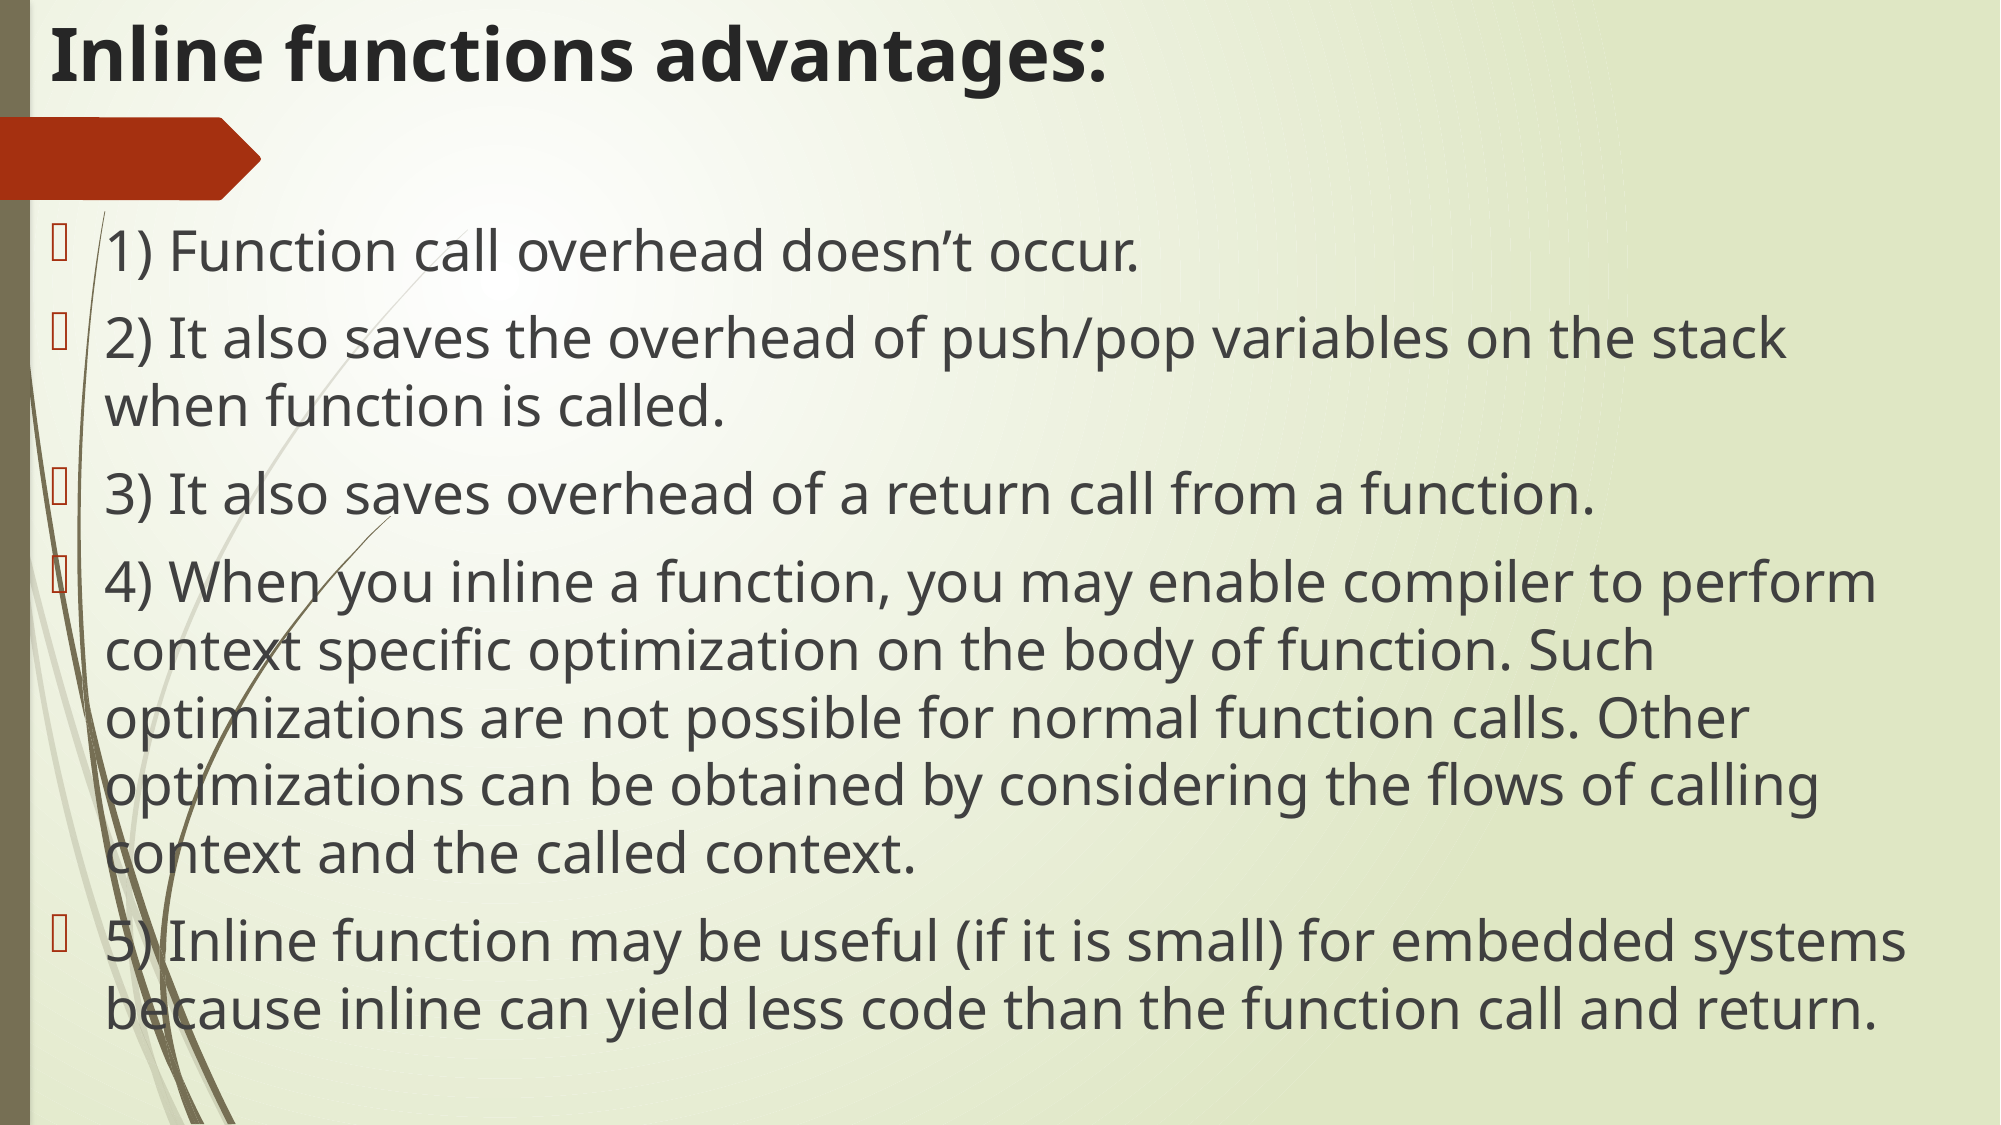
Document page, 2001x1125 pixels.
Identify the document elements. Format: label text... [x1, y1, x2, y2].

title Inline functions advantages: [34, 0, 1979, 105]
list 1) Function call overhead doesn’t occur. 2) It also saves the overhead of push/pop variables on the stack when function is called. 3) It also saves overhead of a return call from a function. 4) When you inline a function, you may enable compiler to perform context specific optimization on the body of function. Such optimizations are not possible for normal function calls. Other optimizations can be obtained by considering the flows of calling context and the called context. 5) Inline function may be useful (if it is small) for embedded systems because inline can yield less code than the function call and return. [34, 207, 1941, 1093]
